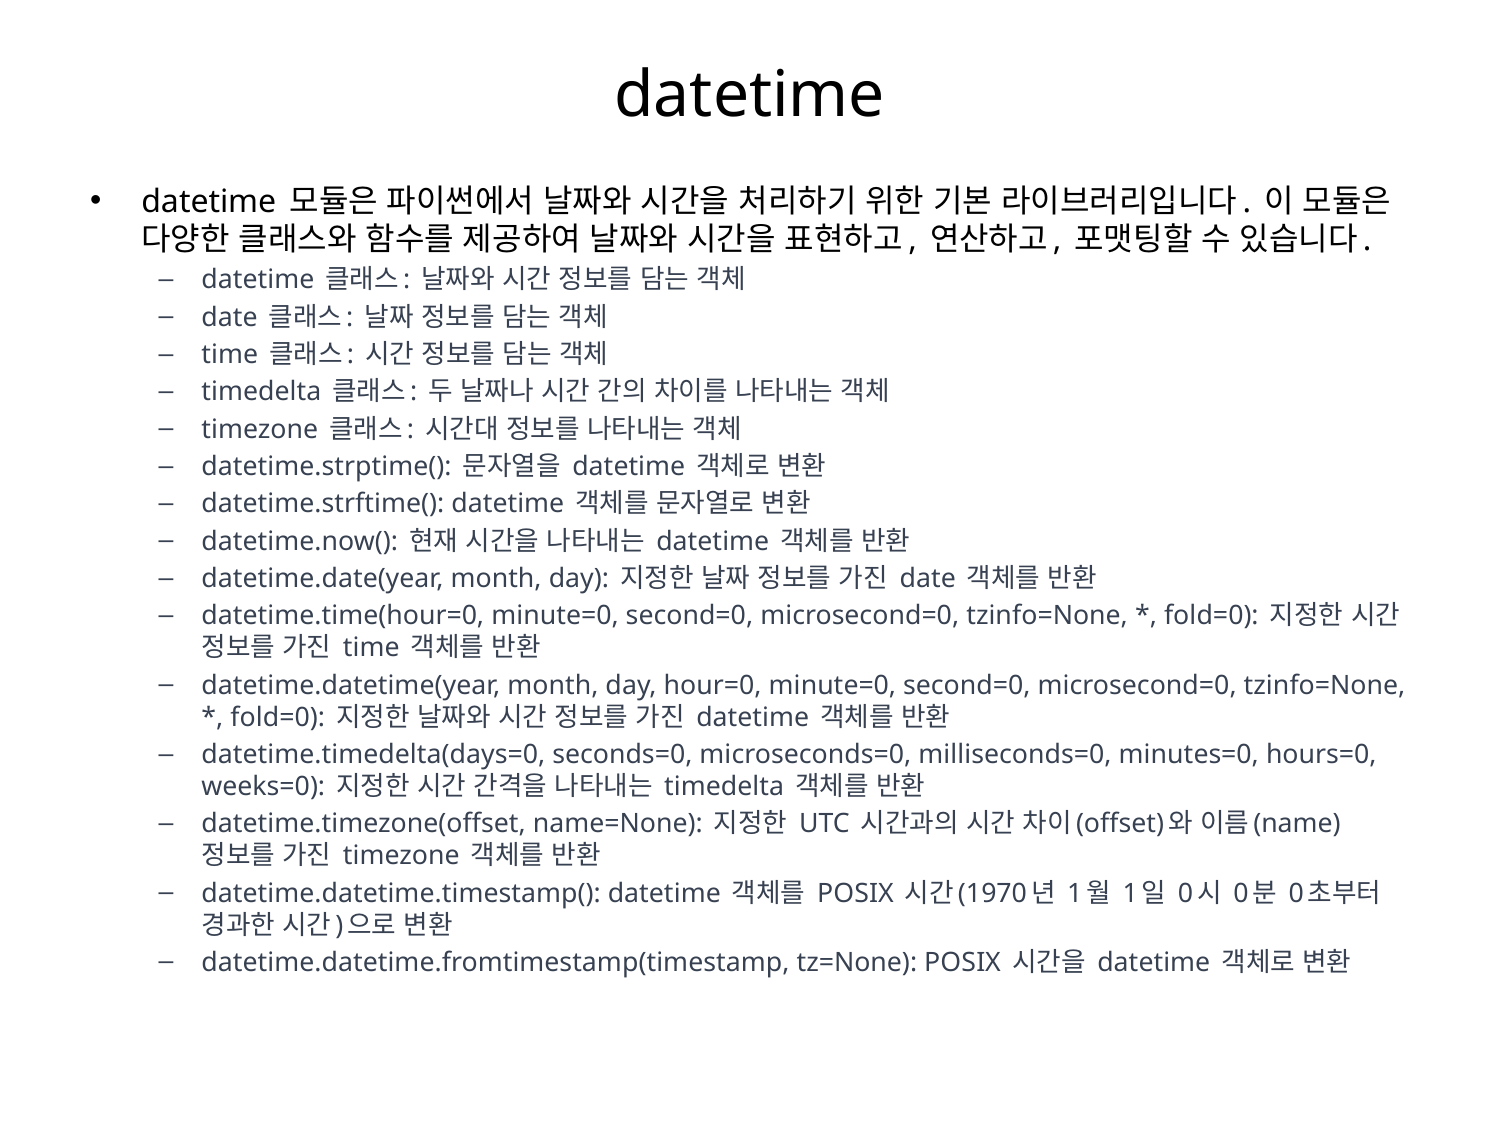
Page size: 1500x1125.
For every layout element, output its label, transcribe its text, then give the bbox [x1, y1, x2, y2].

title datetime [75, 45, 1425, 138]
list datetime 모듈은 파이썬에서 날짜와 시간을 처리하기 위한 기본 라이브러리입니다. 이 모듈은 다양한 클래스와 함수를 제공하여 날짜와 시간을 표현하고, 연산하고, 포맷팅할 수 있습니다. datetime 클래스: 날짜와 시간 정보를 담는 객체 date 클래스: 날짜 정보를 담는 객체 time 클래스: 시간 정보를 담는 객체 timedelta 클래스: 두 날짜나 시간 간의 차이를 나타내는 객체 timezone 클래스: 시간대 정보를 나타내는 객체 datetime.strptime(): 문자열을 datetime 객체로 변환 datetime.strftime(): datetime 객체를 문자열로 변환 datetime.now(): 현재 시간을 나타내는 datetime 객체를 반환 datetime.date(year, month, day): 지정한 날짜 정보를 가진 date 객체를 반환 datetime.time(hour=0, minute=0, second=0, microsecond=0, tzinfo=None, *, fold=0): 지정한 시간 정보를 가진 time 객체를 반환 datetime.datetime(year, month, day, hour=0, minute=0, second=0, microsecond=0, tzinfo=None, *, fold=0): 지정한 날짜와 시간 정보를 가진 datetime 객체를 반환 datetime.timedelta(days=0, seconds=0, microseconds=0, milliseconds=0, minutes=0, hours=0, weeks=0): 지정한 시간 간격을 나타내는 timedelta 객체를 반환 datetime.timezone(offset, name=None): 지정한 UTC 시간과의 시간 차이(offset)와 이름(name) 정보를 가진 timezone 객체를 반환 datetime.datetime.timestamp(): datetime 객체를 POSIX 시간(1970년 1월 1일 0시 0분 0초부터 경과한 시간)으로 변환 datetime.datetime.fromtimestamp(timestamp, tz=None): POSIX 시간을 datetime 객체로 변환 [75, 172, 1425, 1005]
